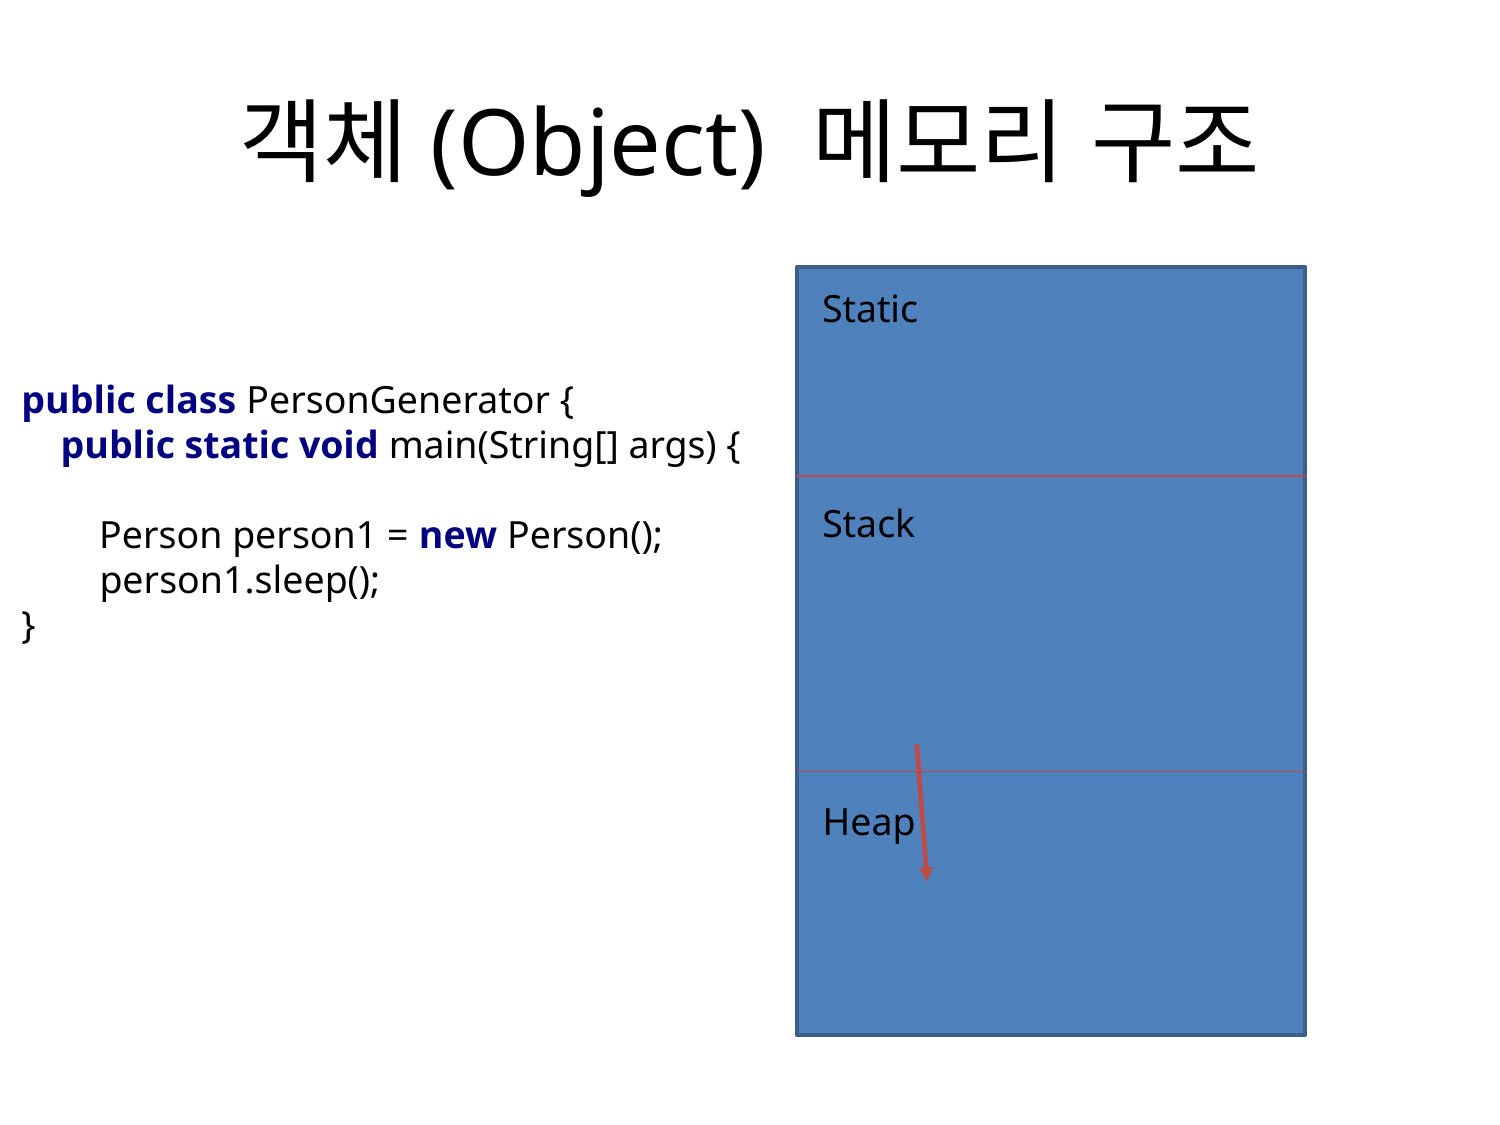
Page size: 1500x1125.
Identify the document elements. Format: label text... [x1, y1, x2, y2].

text_box [795, 265, 1307, 478]
text_box public class PersonGenerator { public static void main(String[] args) { Person person1 = new Person(); person1.sleep(); } [6, 368, 929, 654]
text_box Static [807, 277, 934, 338]
title 객체(Object) 메모리 구조 [75, 45, 1425, 233]
text_box Heap [807, 790, 911, 851]
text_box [916, 743, 928, 882]
text_box [795, 481, 1307, 773]
text_box [795, 775, 1307, 1037]
